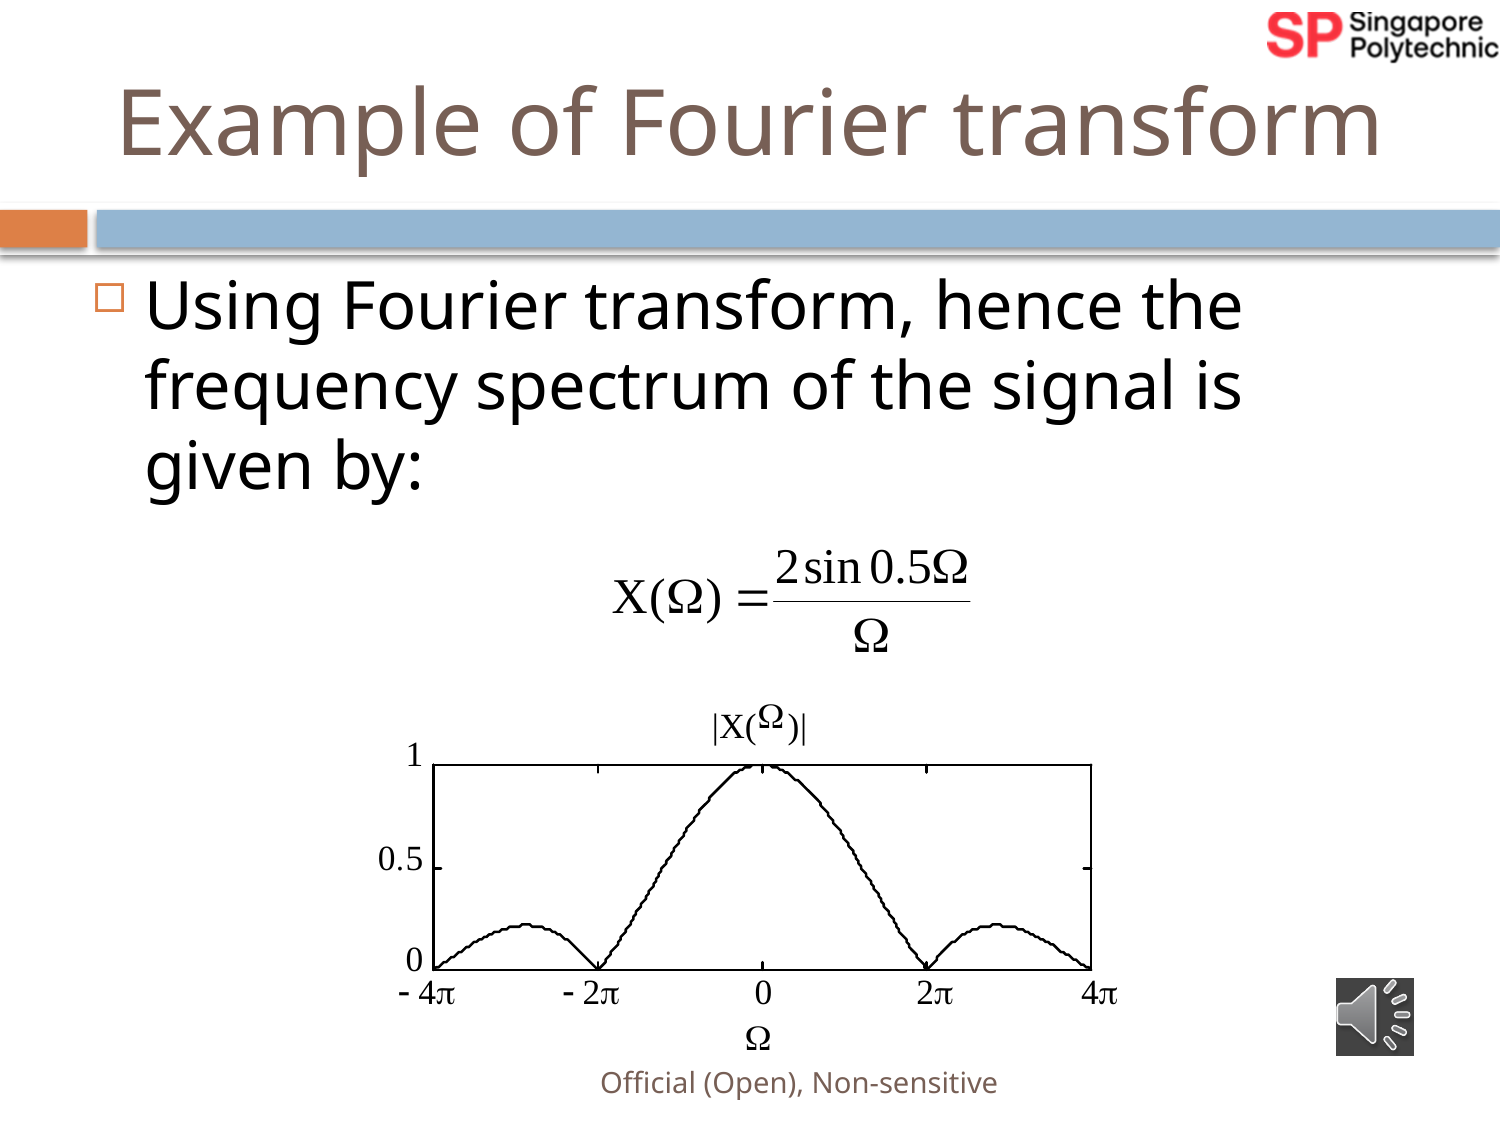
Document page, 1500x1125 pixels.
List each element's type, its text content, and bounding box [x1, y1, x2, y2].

footer Official (Open), Non-sensitive [123, 1051, 1014, 1112]
title Example of Fourier transform [100, 37, 1438, 200]
picture [1267, 12, 1500, 66]
list Using Fourier transform, hence the frequency spectrum of the signal is given by: [76, 255, 1427, 430]
picture [324, 703, 1175, 1069]
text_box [607, 538, 976, 658]
picture [1334, 976, 1416, 1058]
